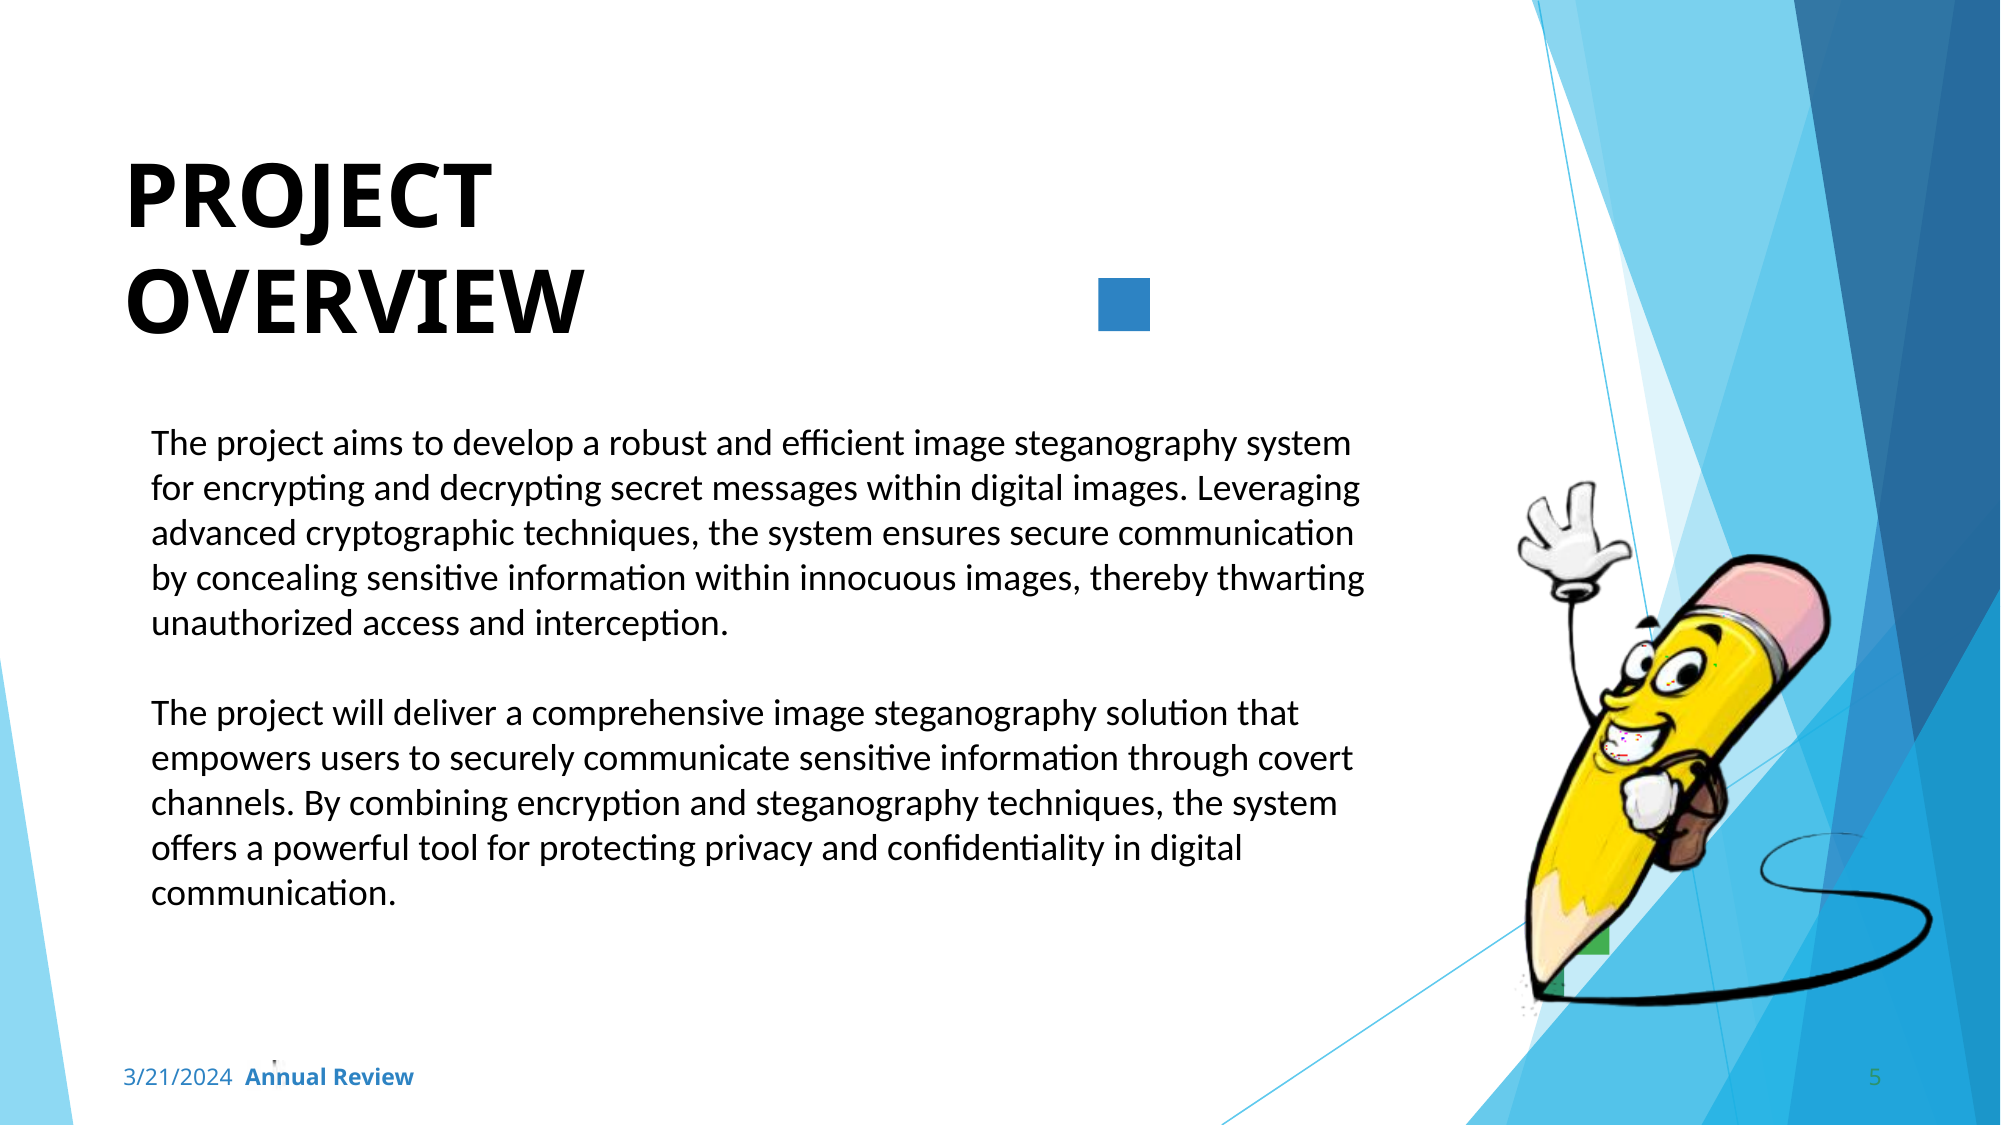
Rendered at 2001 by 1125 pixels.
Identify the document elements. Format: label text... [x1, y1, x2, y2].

text_box The project aims to develop a robust and efficient image steganography system for encrypting and decrypting secret messages within digital images. Leveraging advanced cryptographic techniques, the system ensures secure communication by concealing sensitive information within innocuous images, thereby thwarting unauthorized access and interception. The project will deliver a comprehensive image steganography solution that empowers users to securely communicate sensitive information through covert channels. By combining encryption and steganography techniques, the system offers a powerful tool for protecting privacy and confidentiality in digital communication. [136, 402, 1397, 941]
title PROJECT OVERVIEW [121, 136, 985, 352]
slide_number ‹#› [1849, 1068, 1890, 1125]
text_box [1420, 434, 2000, 1060]
text_box [1098, 278, 1150, 332]
picture [110, 1060, 463, 1094]
